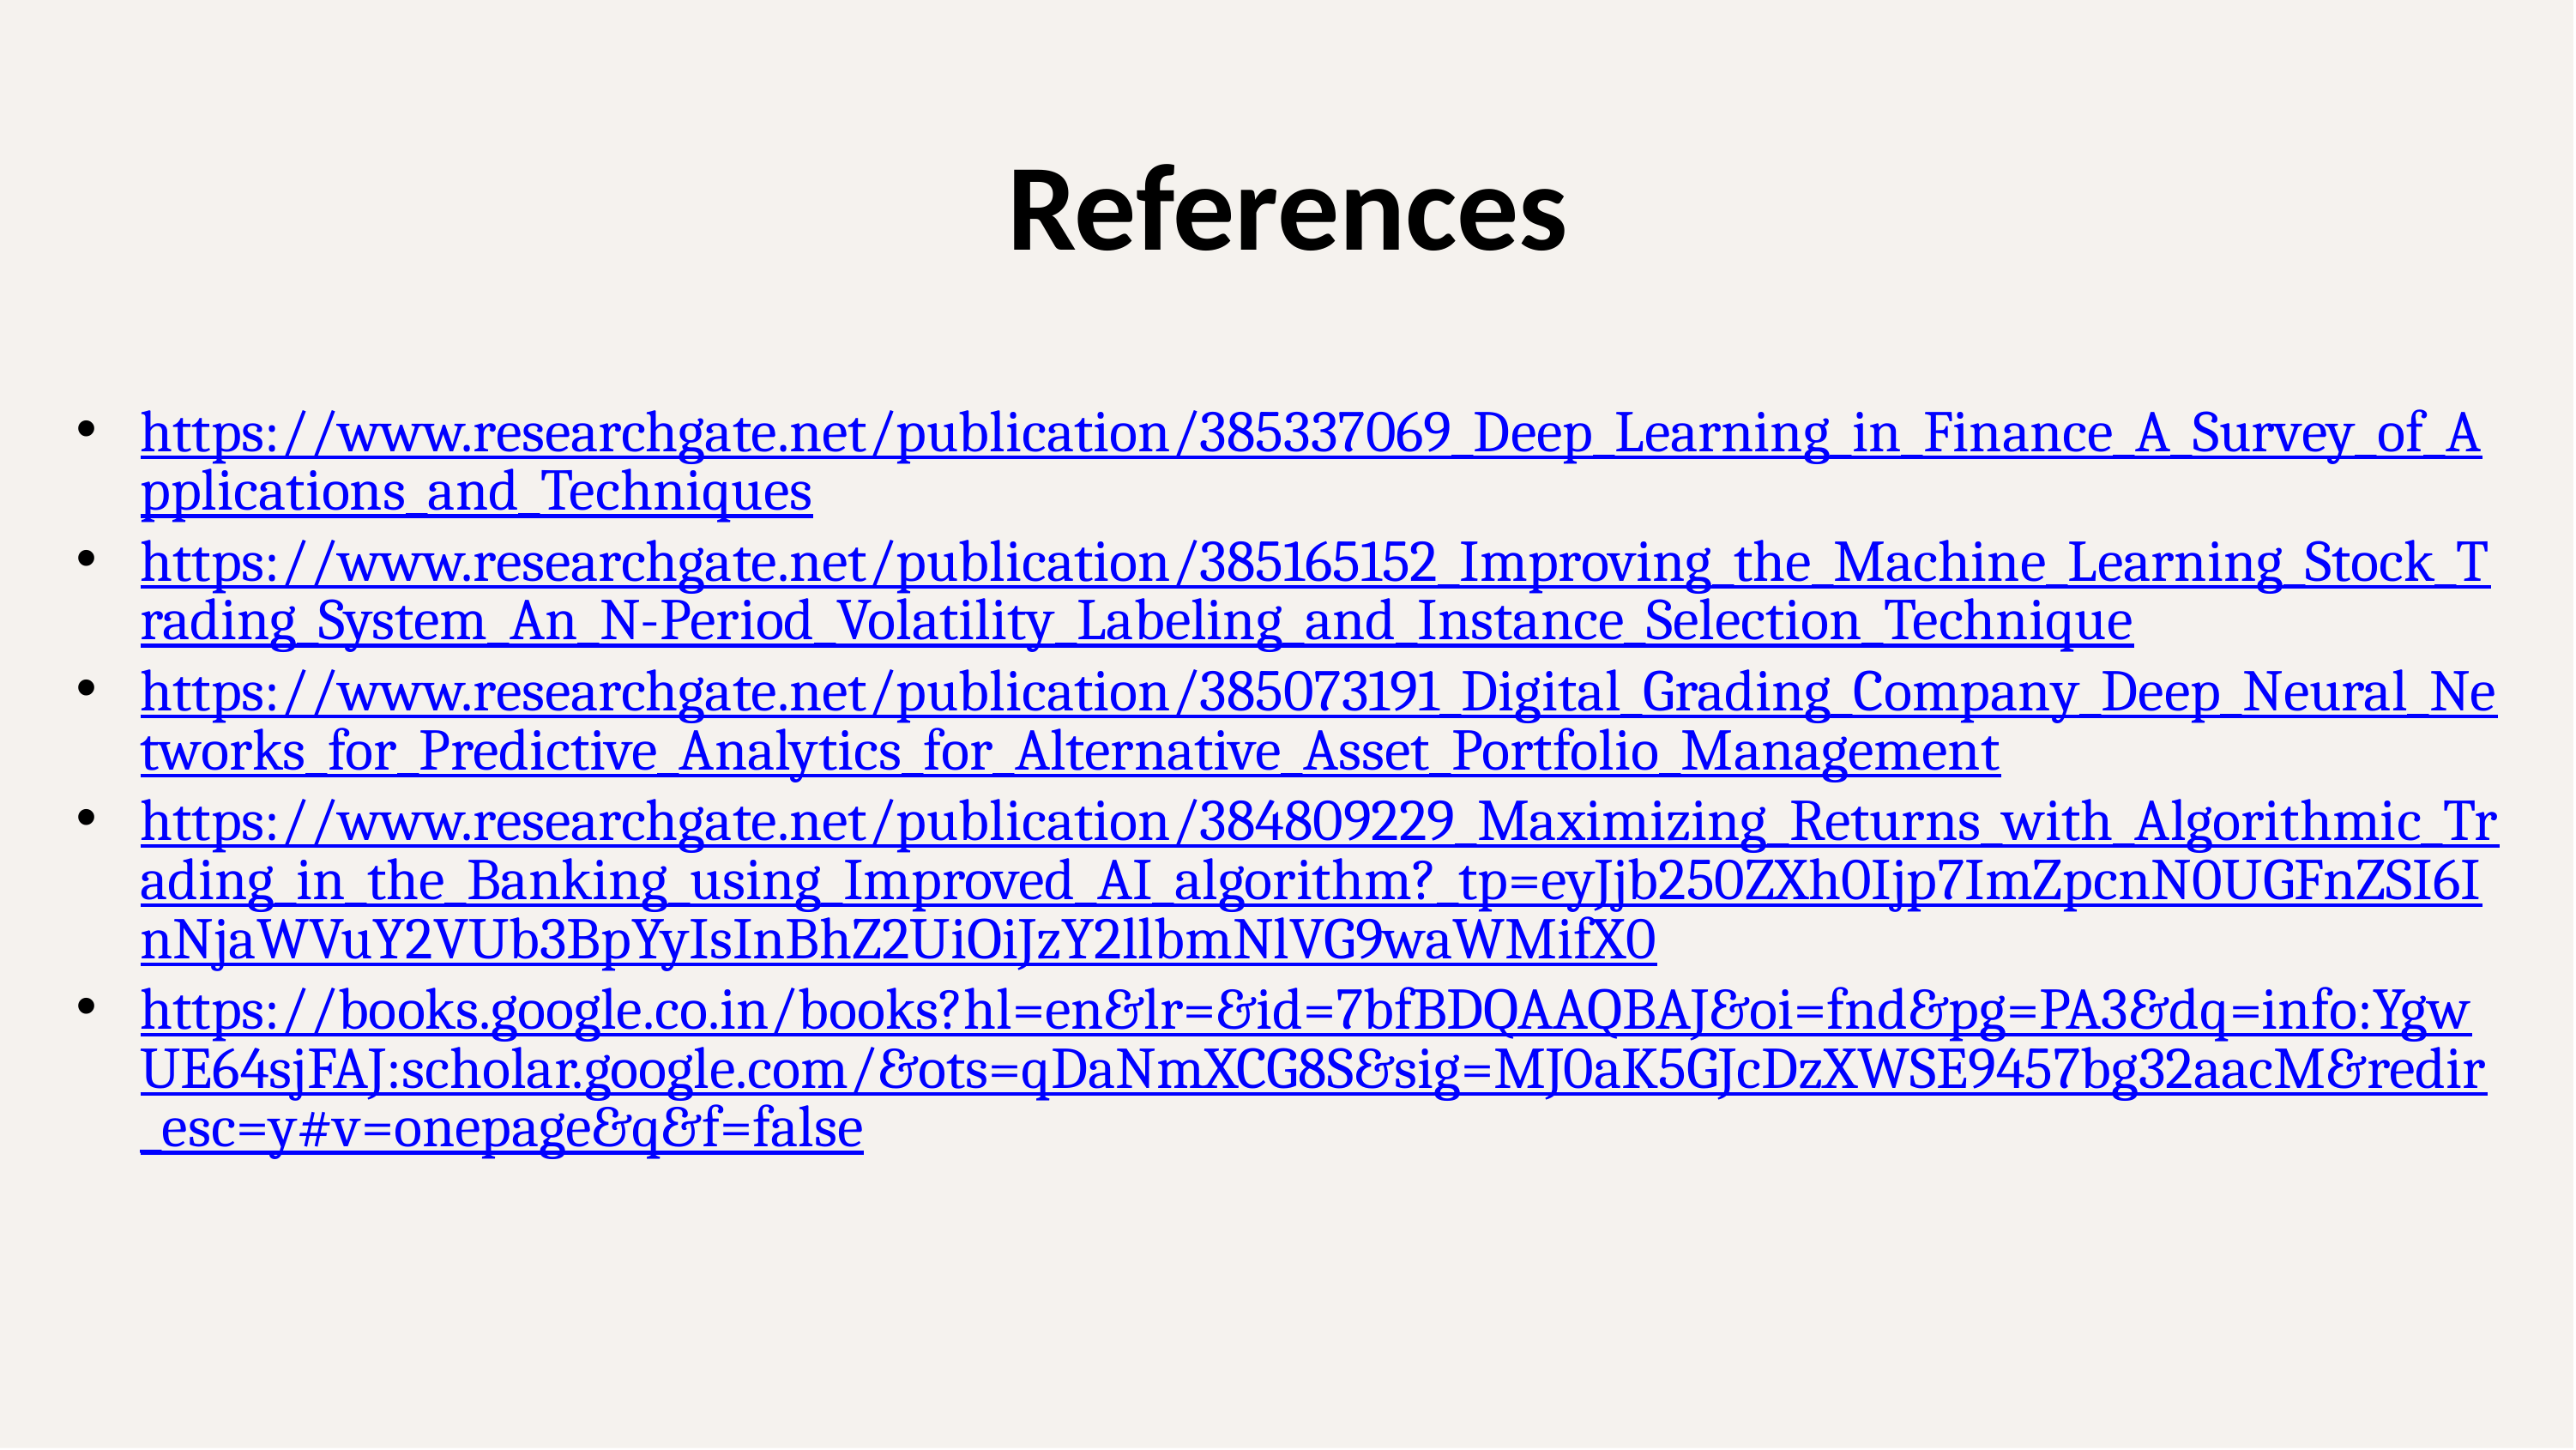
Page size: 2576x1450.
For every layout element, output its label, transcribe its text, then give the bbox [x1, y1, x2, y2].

list https://www.researchgate.net/publication/385337069_Deep_Learning_in_Finance_A_Survey_of_Applications_and_Techniques https://www.researchgate.net/publication/385165152_Improving_the_Machine_Learning_Stock_Trading_System_An_N-Period_Volatility_Labeling_and_Instance_Selection_Technique https://www.researchgate.net/publication/385073191_Digital_Grading_Company_Deep_Neural_Networks_for_Predictive_Analytics_for_Alternative_Asset_Portfolio_Management https://www.researchgate.net/publication/384809229_Maximizing_Returns_with_Algorithmic_Trading_in_the_Banking_using_Improved_AI_algorithm?_tp=eyJjb250ZXh0Ijp7ImZpcnN0UGFnZSI6InNjaWVuY2VUb3BpYyIsInBhZ2UiOiJzY2llbmNlVG9waWMifX0 https://books.google.co.in/books?hl=en&lr=&id=7bfBDQAAQBAJ&oi=fnd&pg=PA3&dq=info:YgwUE64sjFAJ:scholar.google.com/&ots=qDaNmXCG8S&sig=MJ0aK5GJcDzXWSE9457bg32aacM&redir_esc=y#v=onepage&q&f=false [75, 392, 2500, 1450]
title References [791, 127, 1784, 277]
